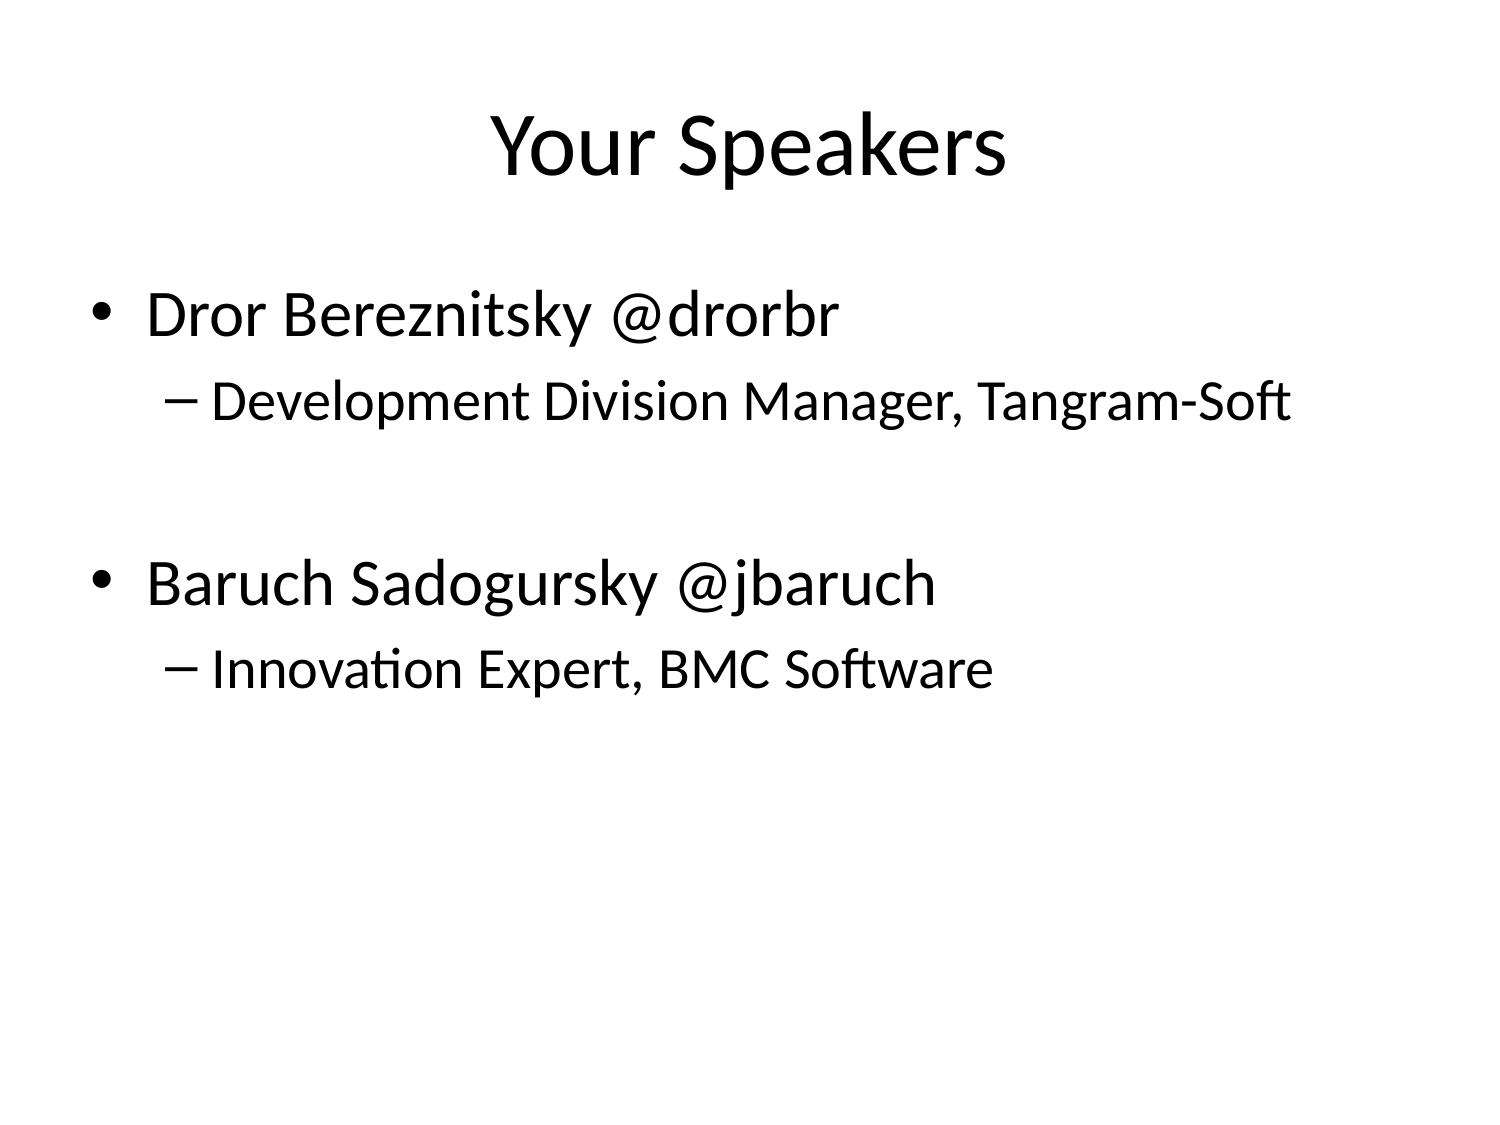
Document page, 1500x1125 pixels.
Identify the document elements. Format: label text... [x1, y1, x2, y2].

list Dror Bereznitsky @drorbr Development Division Manager, Tangram-Soft Baruch Sadogursky @jbaruch Innovation Expert, BMC Software [75, 262, 1425, 1005]
title Your Speakers [75, 45, 1425, 233]
